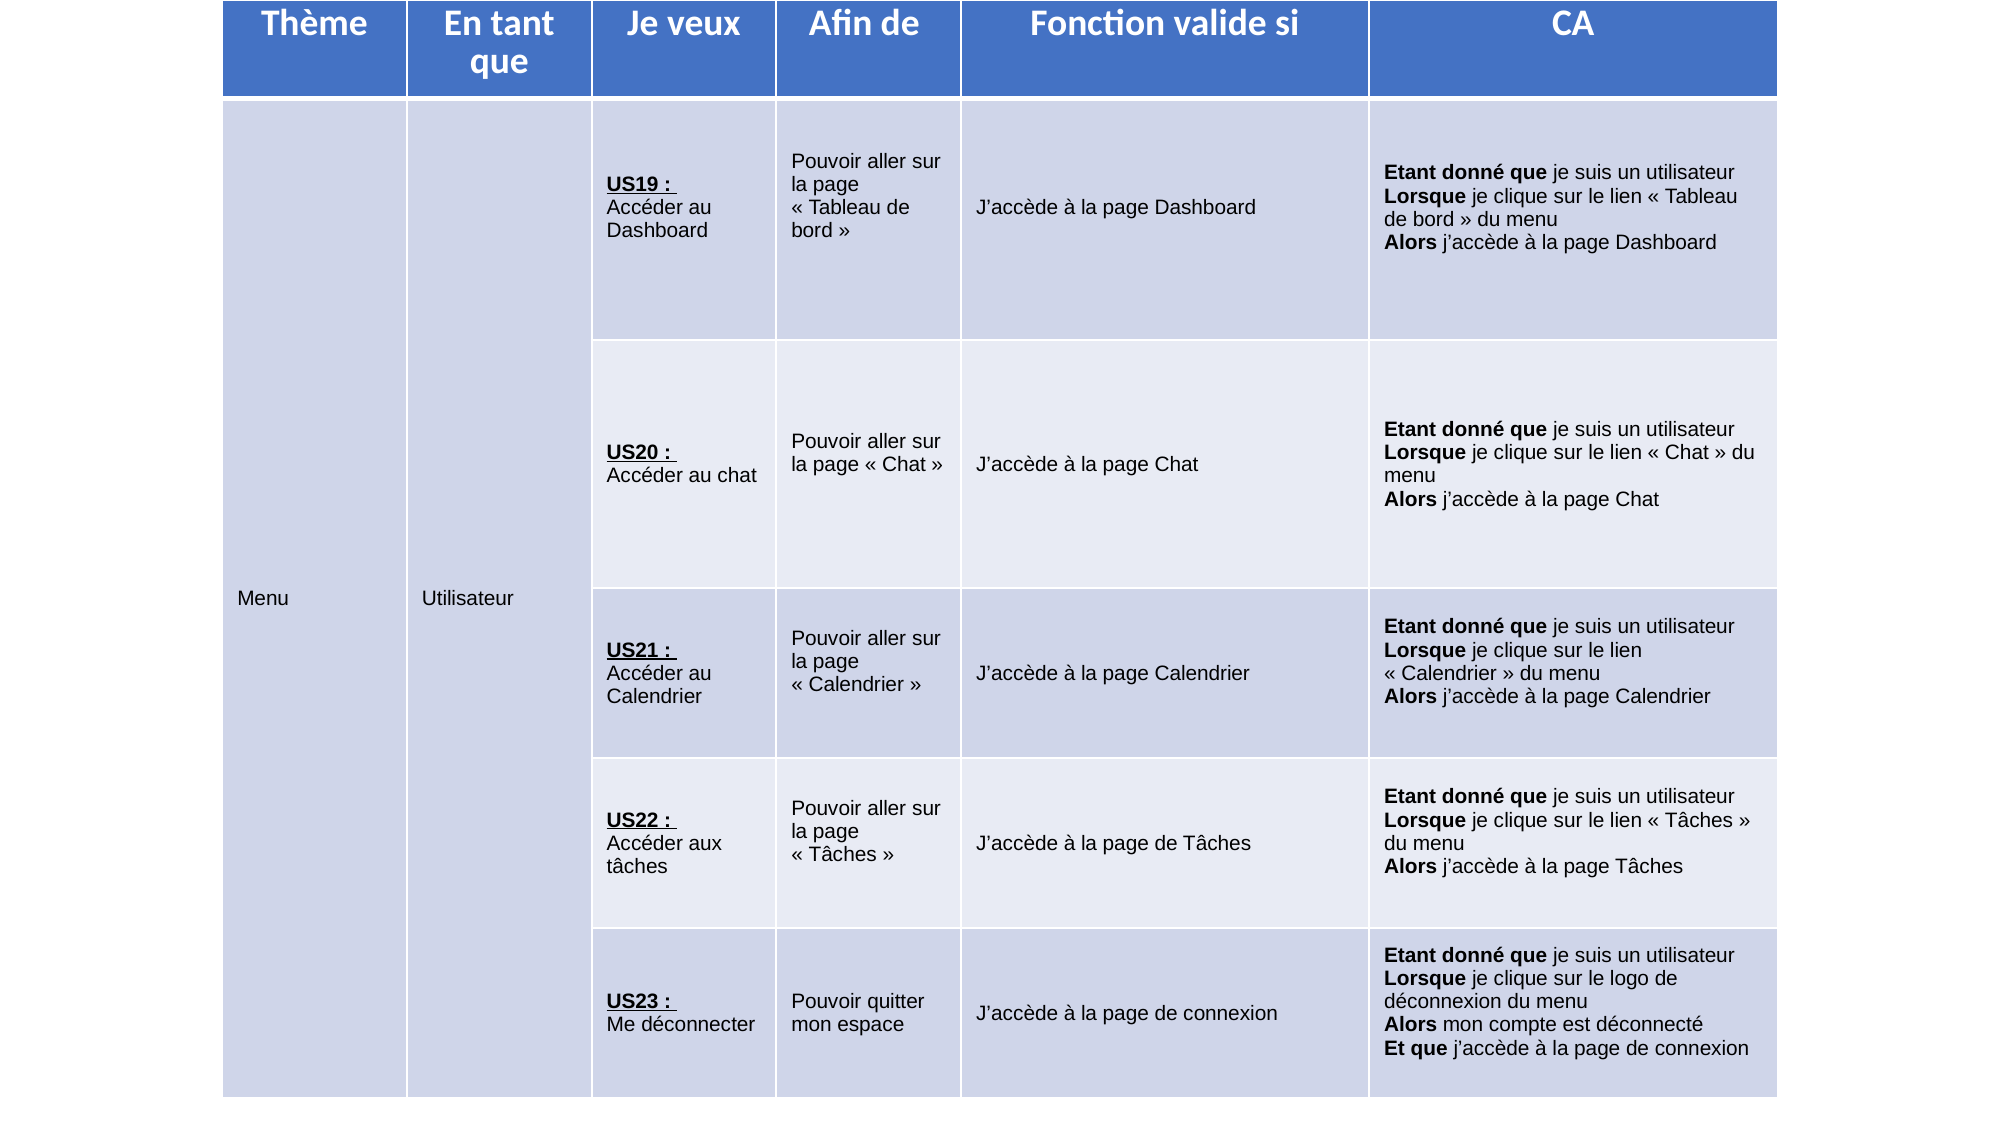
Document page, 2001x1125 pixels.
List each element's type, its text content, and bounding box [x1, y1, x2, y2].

table_cell Etant donné que je suis un utilisateur Lorsque je clique sur le lien « Tableau de bord » du menu Alors j’accède à la page Dashboard [1370, 101, 1777, 339]
table_cell Etant donné que je suis un utilisateur Lorsque je clique sur le logo de déconnexion du menu Alors mon compte est déconnecté Et que j’accède à la page de connexion [1370, 929, 1777, 1097]
table_cell J’accède à la page Calendrier [962, 589, 1368, 757]
table_cell J’accède à la page de connexion [962, 929, 1368, 1097]
table_cell Pouvoir aller sur la page « Calendrier » [777, 589, 960, 757]
table_header Thème [223, 1, 406, 96]
table_cell US23 : Me déconnecter [593, 929, 775, 1097]
table_header En tant que [408, 1, 591, 96]
table_cell J’accède à la page Dashboard [962, 101, 1368, 339]
table_cell Pouvoir aller sur la page « Tâches » [777, 759, 960, 927]
table_cell US19 : Accéder au Dashboard [593, 101, 775, 339]
table_cell Etant donné que je suis un utilisateur Lorsque je clique sur le lien « Tâches » du menu Alors j’accède à la page Tâches [1370, 759, 1777, 927]
table_header CA [1370, 1, 1777, 96]
table_cell J’accède à la page Chat [962, 341, 1368, 587]
table_header Fonction valide si [962, 1, 1368, 96]
table_cell Etant donné que je suis un utilisateur Lorsque je clique sur le lien « Chat » du menu Alors j’accède à la page Chat [1370, 341, 1777, 587]
table_cell US21 : Accéder au Calendrier [593, 589, 775, 757]
table_cell J’accède à la page de Tâches [962, 759, 1368, 927]
table_cell Menu [223, 101, 406, 1097]
table_cell US22 : Accéder aux tâches [593, 759, 775, 927]
table_cell Utilisateur [408, 101, 591, 1097]
table_cell US20 : Accéder au chat [593, 341, 775, 587]
table_header Afin de [777, 1, 960, 96]
table_cell Etant donné que je suis un utilisateur Lorsque je clique sur le lien « Calendrier » du menu Alors j’accède à la page Calendrier [1370, 589, 1777, 757]
table_cell Pouvoir aller sur la page « Tableau de bord » [777, 101, 960, 339]
table_header Je veux [593, 1, 775, 96]
table_cell Pouvoir quitter mon espace [777, 929, 960, 1097]
table_cell Pouvoir aller sur la page « Chat » [777, 341, 960, 587]
